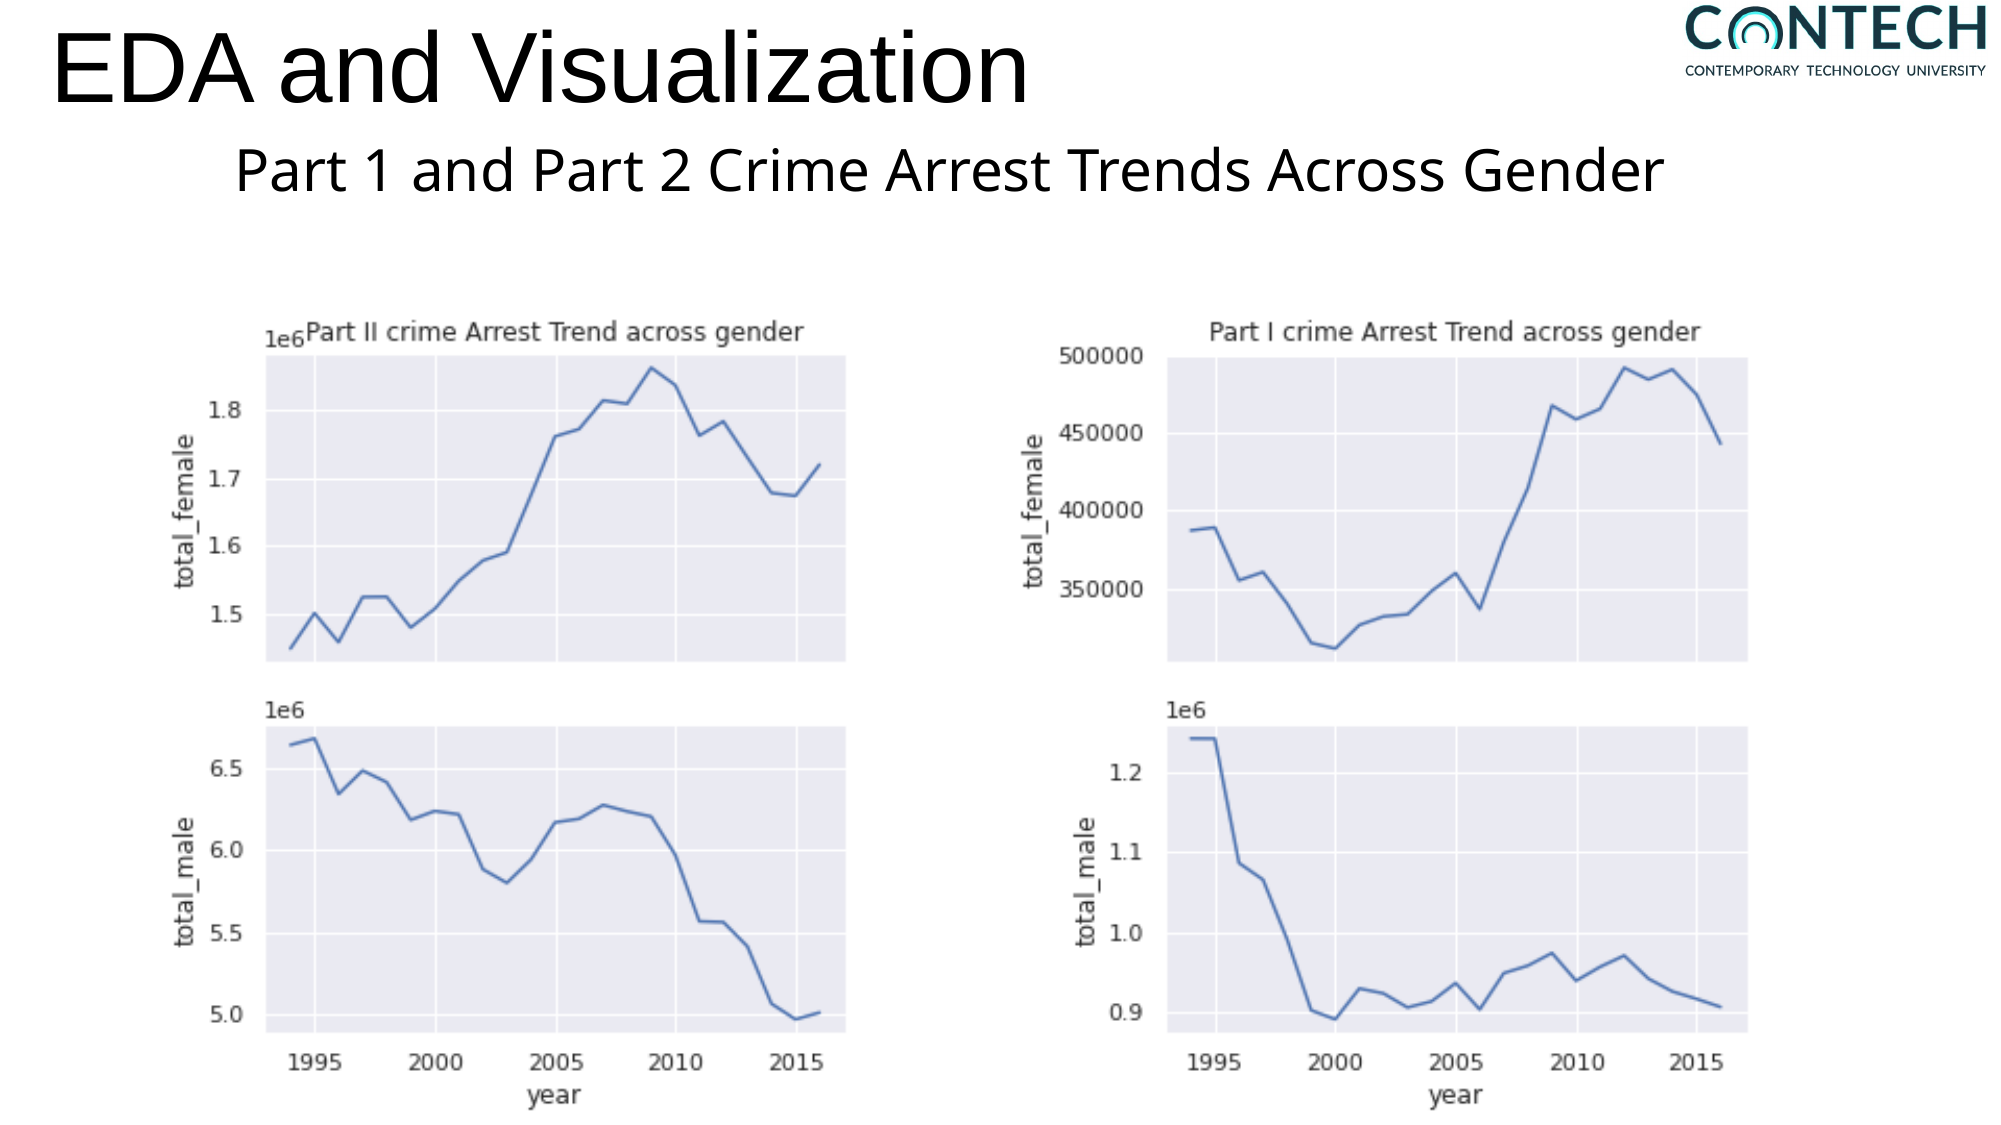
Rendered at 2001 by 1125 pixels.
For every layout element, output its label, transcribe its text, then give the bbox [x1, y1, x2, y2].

picture [1682, 1, 1988, 77]
text_box Part 1 and Part 2 Crime Arrest Trends Across Gender [44, 125, 1857, 211]
title EDA and Visualization [0, 0, 1082, 126]
picture [158, 306, 861, 1125]
picture [1007, 306, 1761, 1125]
